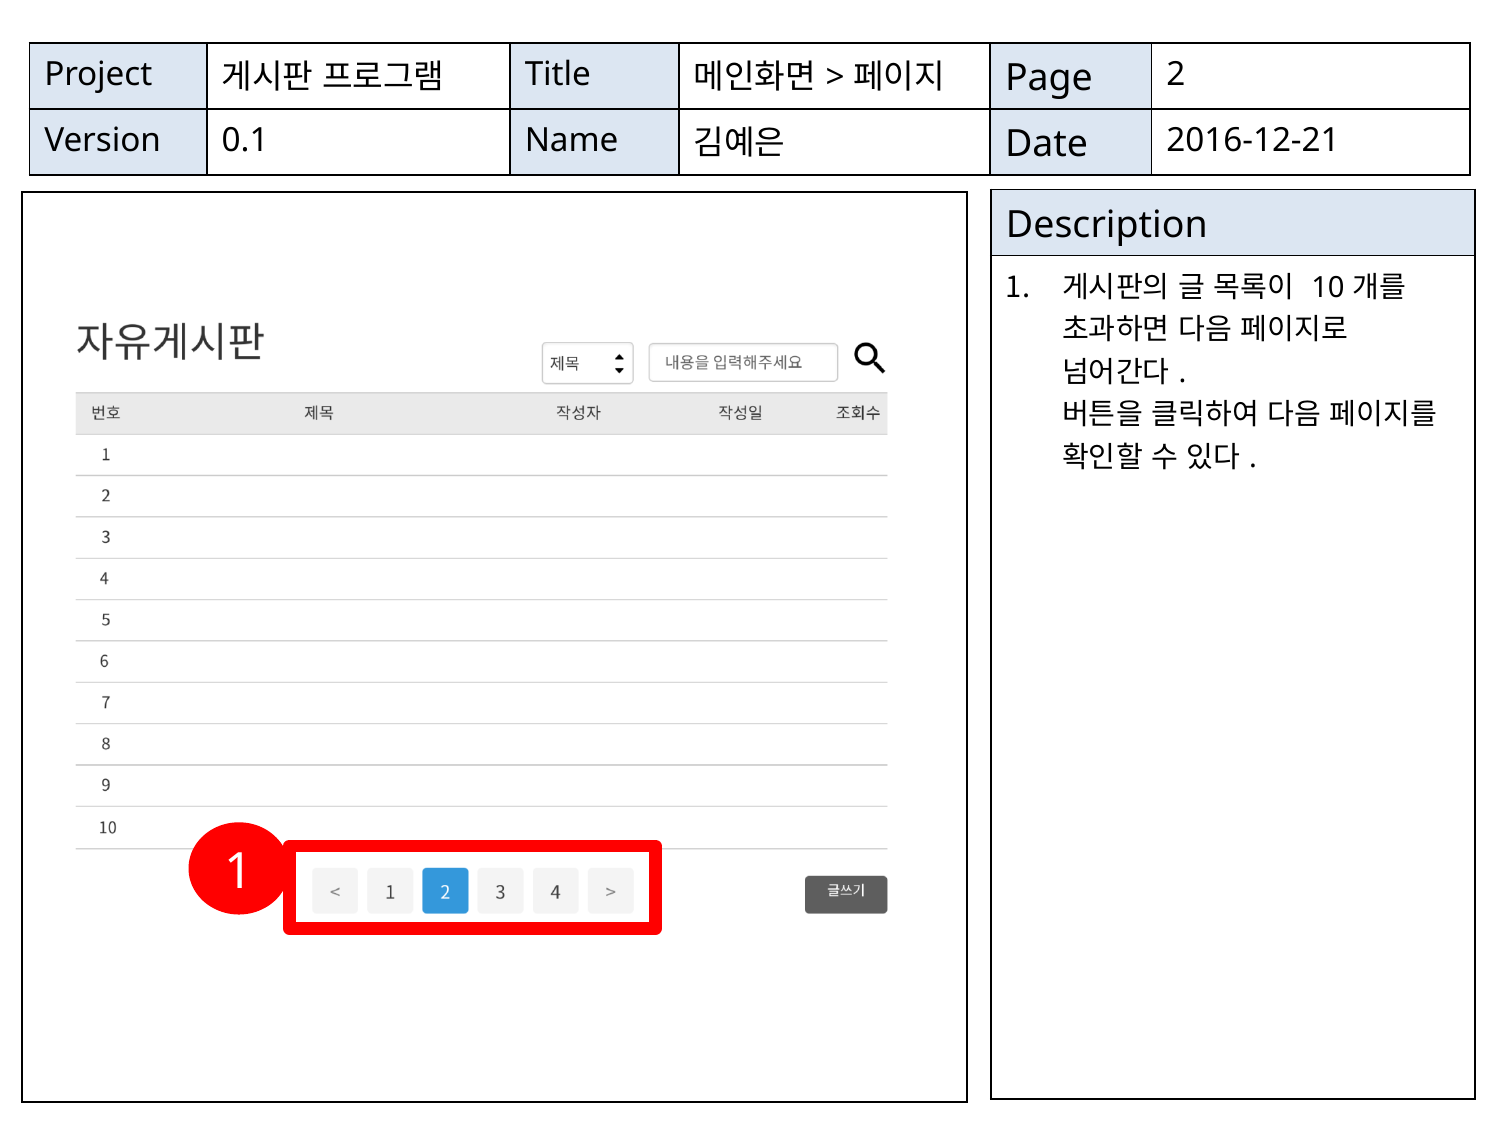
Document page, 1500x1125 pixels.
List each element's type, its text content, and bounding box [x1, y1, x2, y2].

table_cell 김예은 [680, 110, 989, 174]
table_header 메인화면>페이지 [680, 44, 989, 108]
table_cell 게시판의 글 목록이 10개를 초과하면 다음 페이지로 넘어간다. 버튼을 클릭하여 다음 페이지를 확인할 수 있다. [992, 256, 1474, 1098]
table_cell 0.1 [208, 110, 509, 174]
table_cell Version [30, 110, 206, 174]
table_header 2 [1152, 44, 1469, 108]
table_cell Date [991, 110, 1151, 174]
table_header Title [511, 44, 678, 108]
table_header Page [991, 44, 1151, 108]
table_cell Name [511, 110, 678, 174]
table_header Project [30, 44, 206, 108]
picture [27, 275, 944, 965]
table_cell 2016-12-21 [1152, 110, 1469, 174]
table_header Description [992, 190, 1474, 255]
table_header 게시판 프로그램 [208, 44, 509, 108]
table_header [23, 193, 966, 1101]
